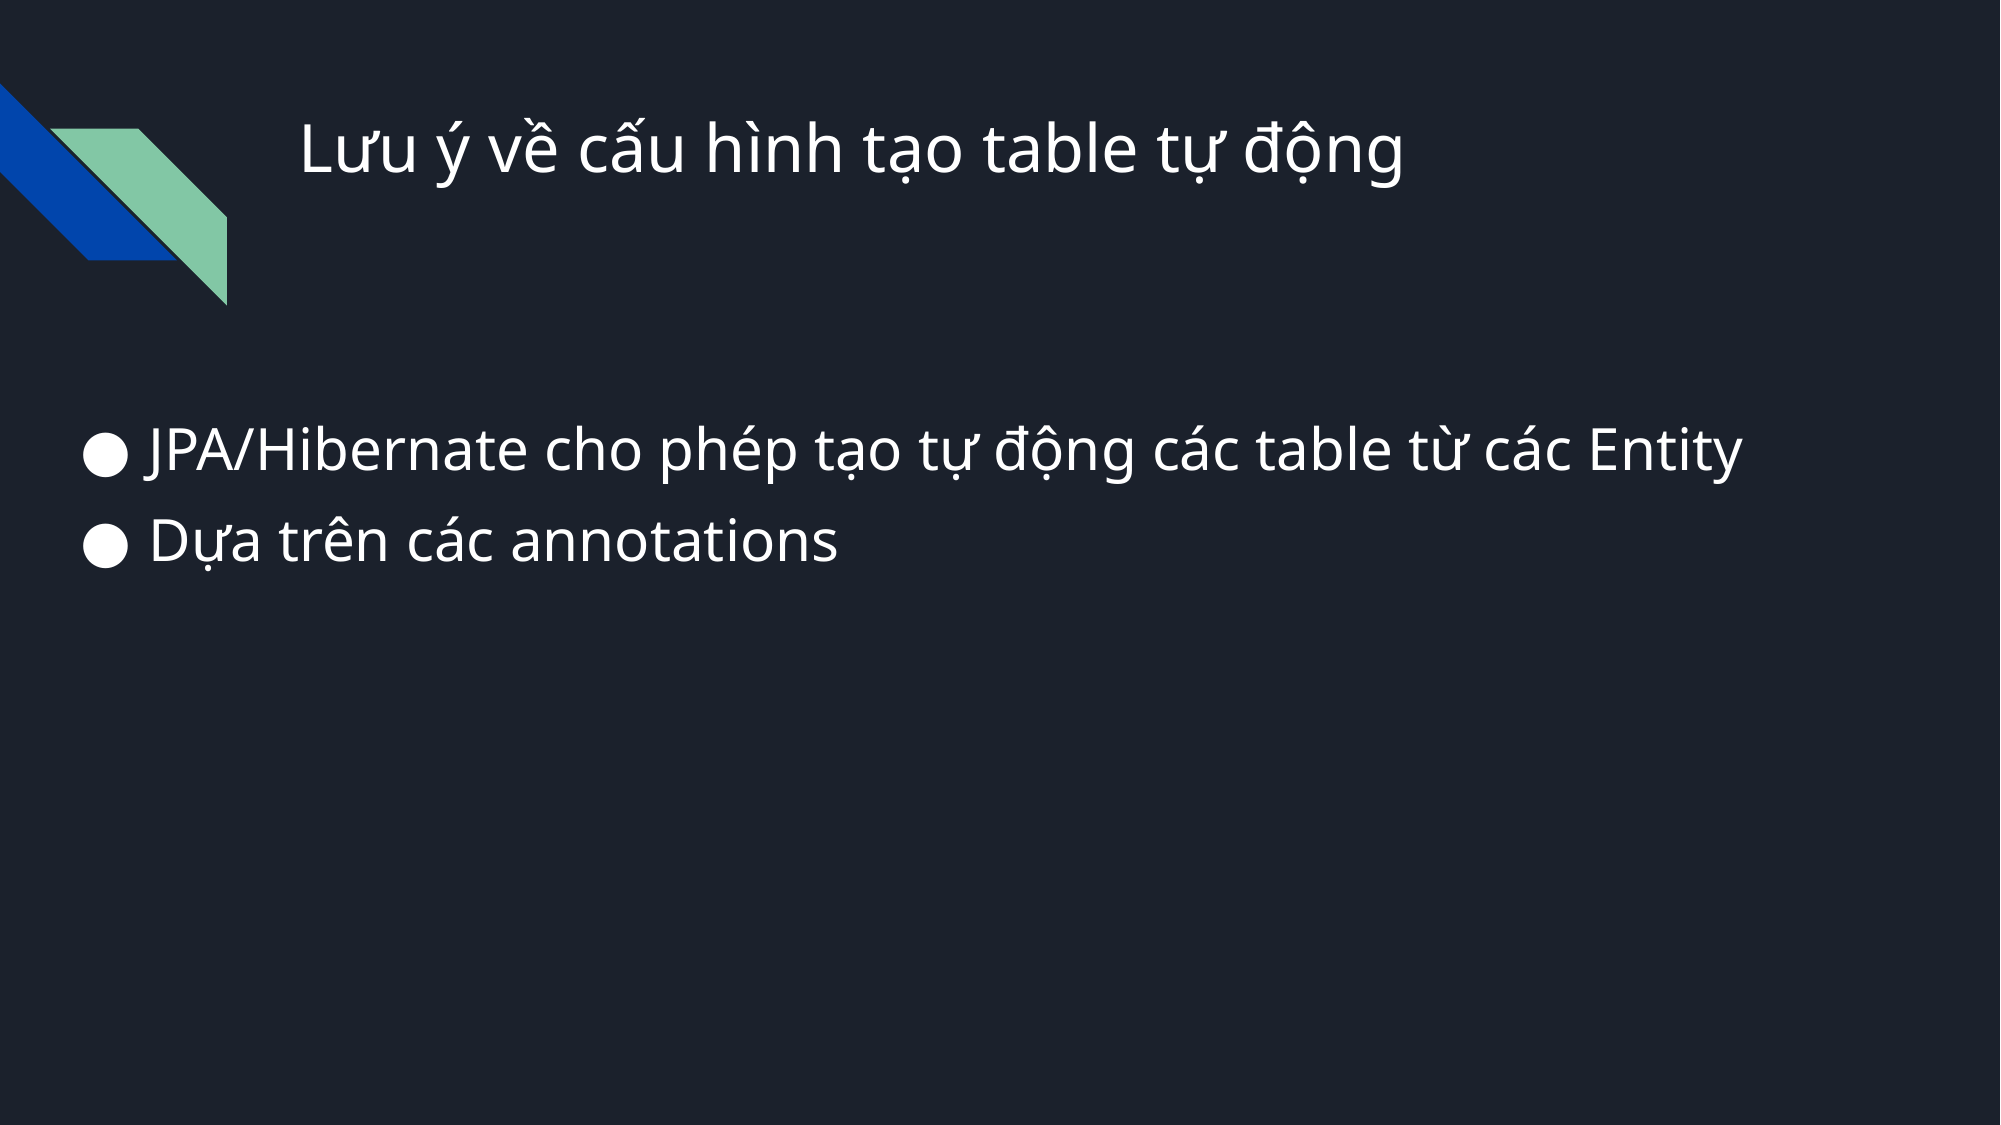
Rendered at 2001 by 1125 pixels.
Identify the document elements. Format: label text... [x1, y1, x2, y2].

title Lưu ý về cấu hình tạo table tự động [283, 86, 1657, 213]
list JPA/Hibernate cho phép tạo tự động các table từ các Entity Dựa trên các annotations [33, 381, 1889, 960]
